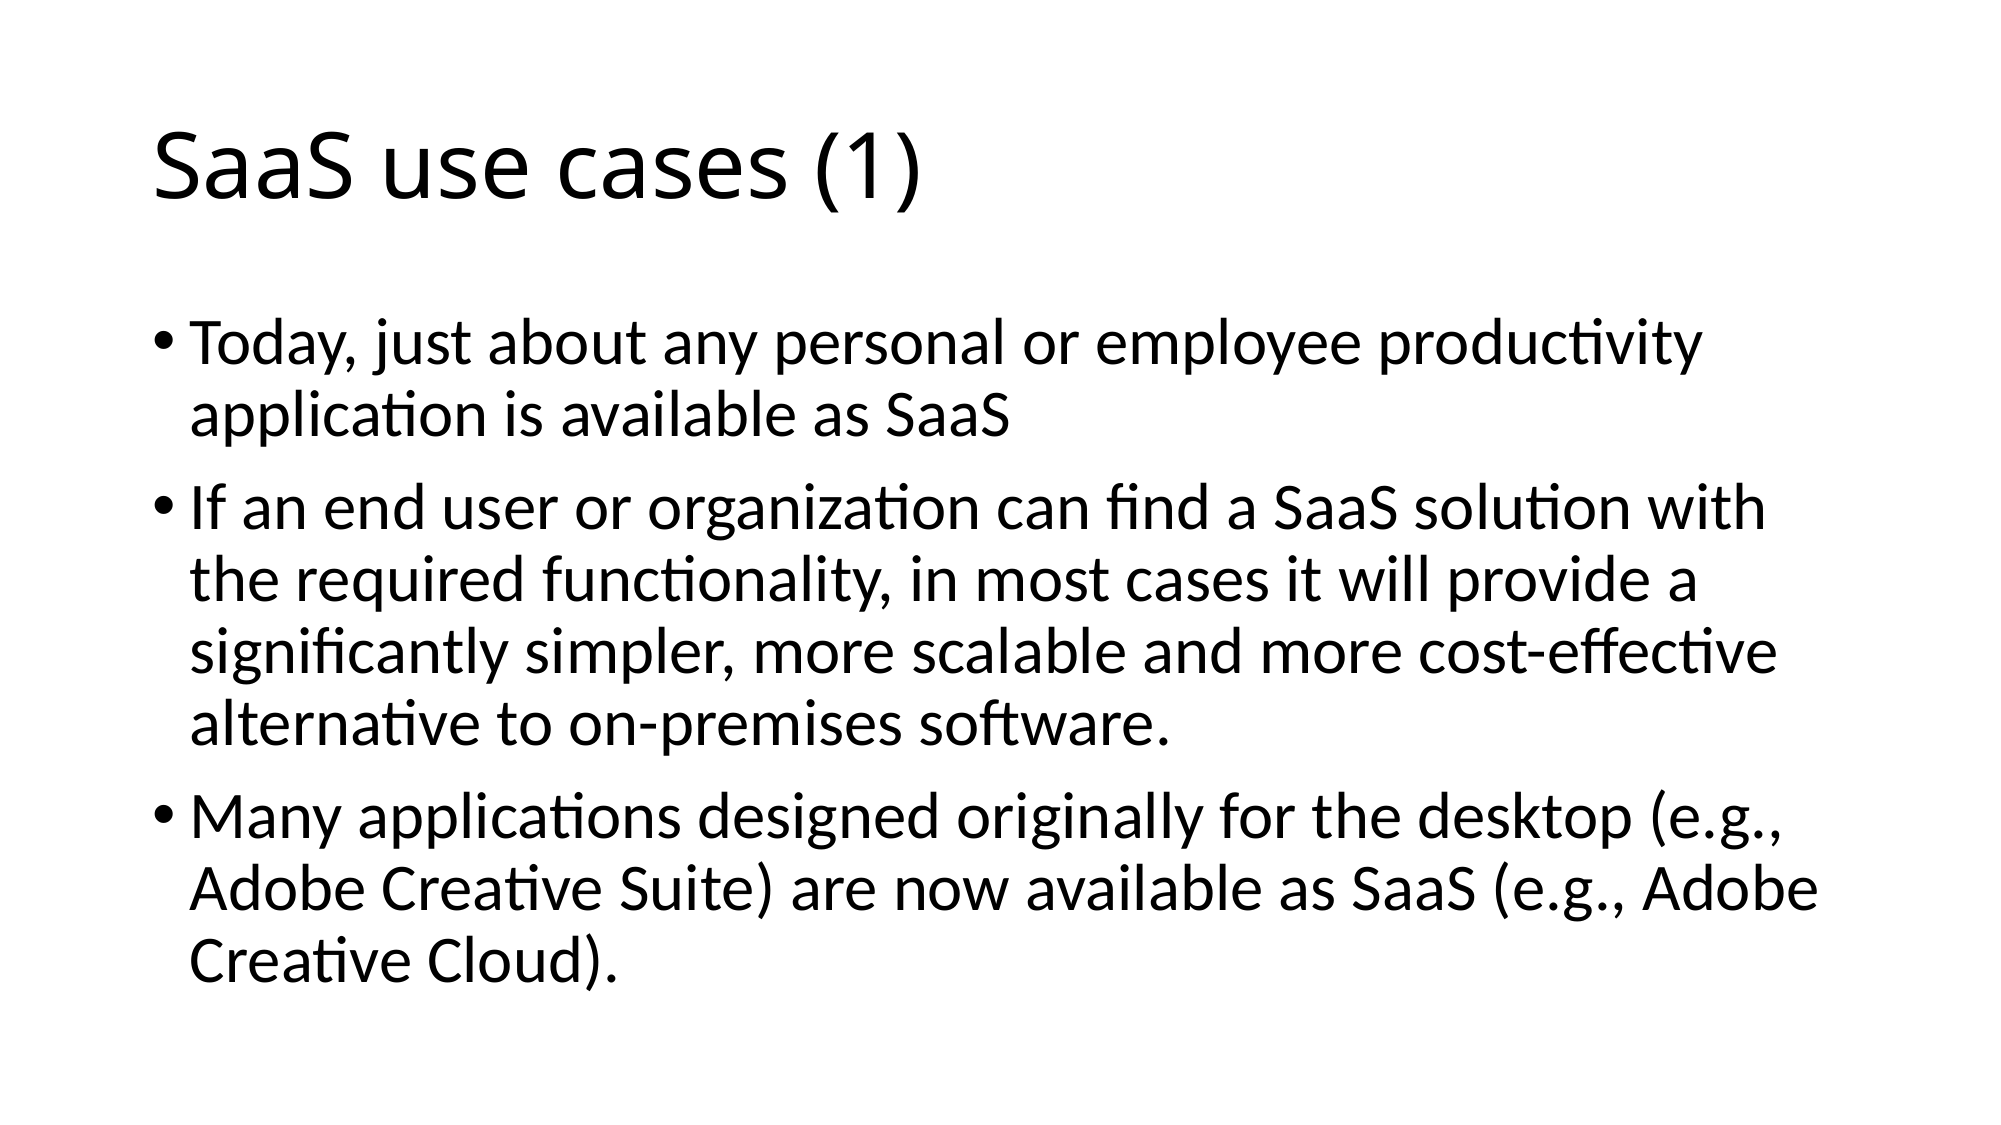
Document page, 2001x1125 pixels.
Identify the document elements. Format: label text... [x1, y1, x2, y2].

title SaaS use cases (1) [137, 59, 1863, 278]
list Today, just about any personal or employee productivity application is available as SaaS If an end user or organization can find a SaaS solution with the required functionality, in most cases it will provide a significantly simpler, more scalable and more cost-effective alternative to on-premises software. Many applications designed originally for the desktop (e.g., Adobe Creative Suite) are now available as SaaS (e.g., Adobe Creative Cloud). [137, 299, 1863, 1014]
